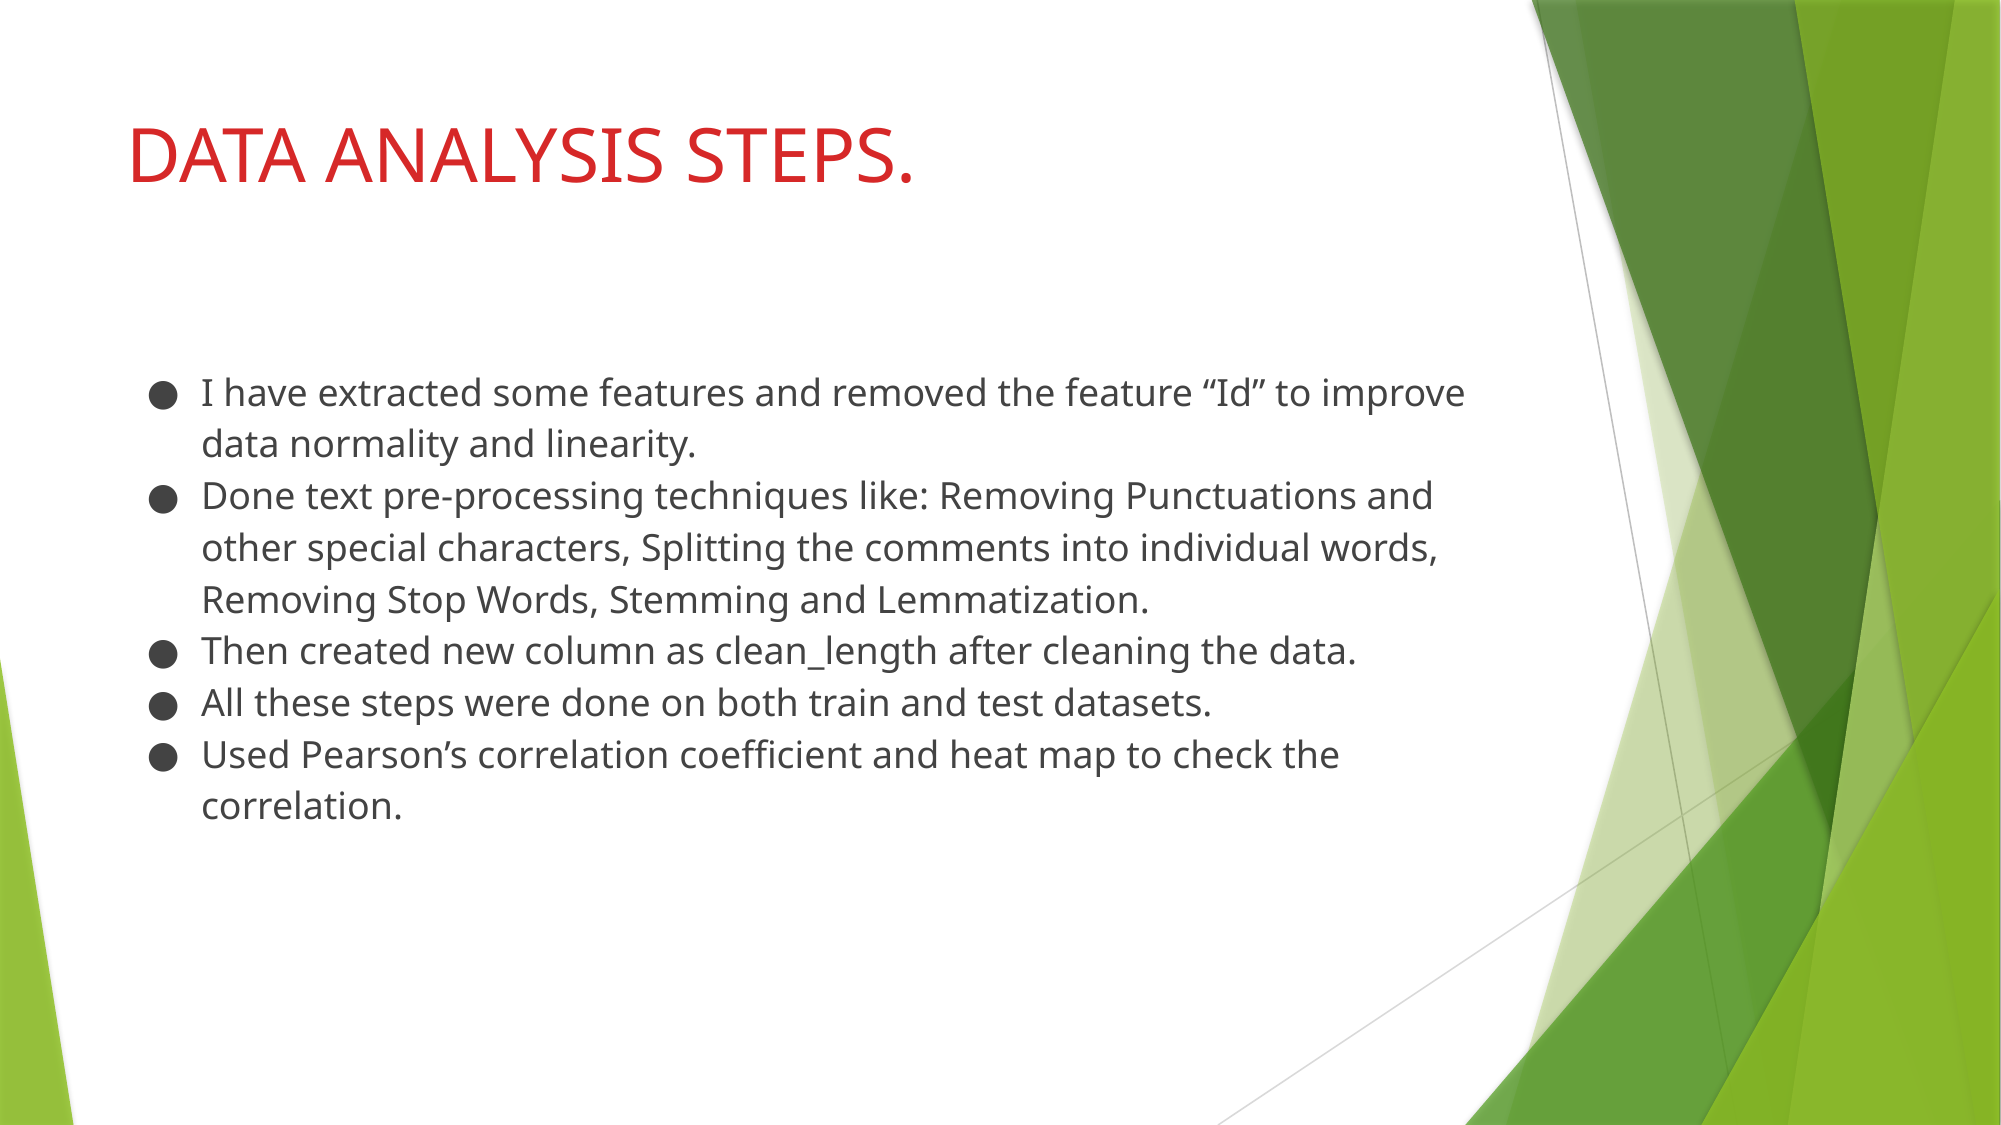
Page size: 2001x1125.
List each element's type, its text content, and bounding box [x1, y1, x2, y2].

list I have extracted some features and removed the feature “Id” to improve data normality and linearity. Done text pre-processing techniques like: Removing Punctuations and other special characters, Splitting the comments into individual words, Removing Stop Words, Stemming and Lemmatization. Then created new column as clean_length after cleaning the data. All these steps were done on both train and test datasets. Used Pearson’s correlation coefficient and heat map to check the correlation. [111, 354, 1522, 992]
title DATA ANALYSIS STEPS. [111, 99, 1522, 317]
